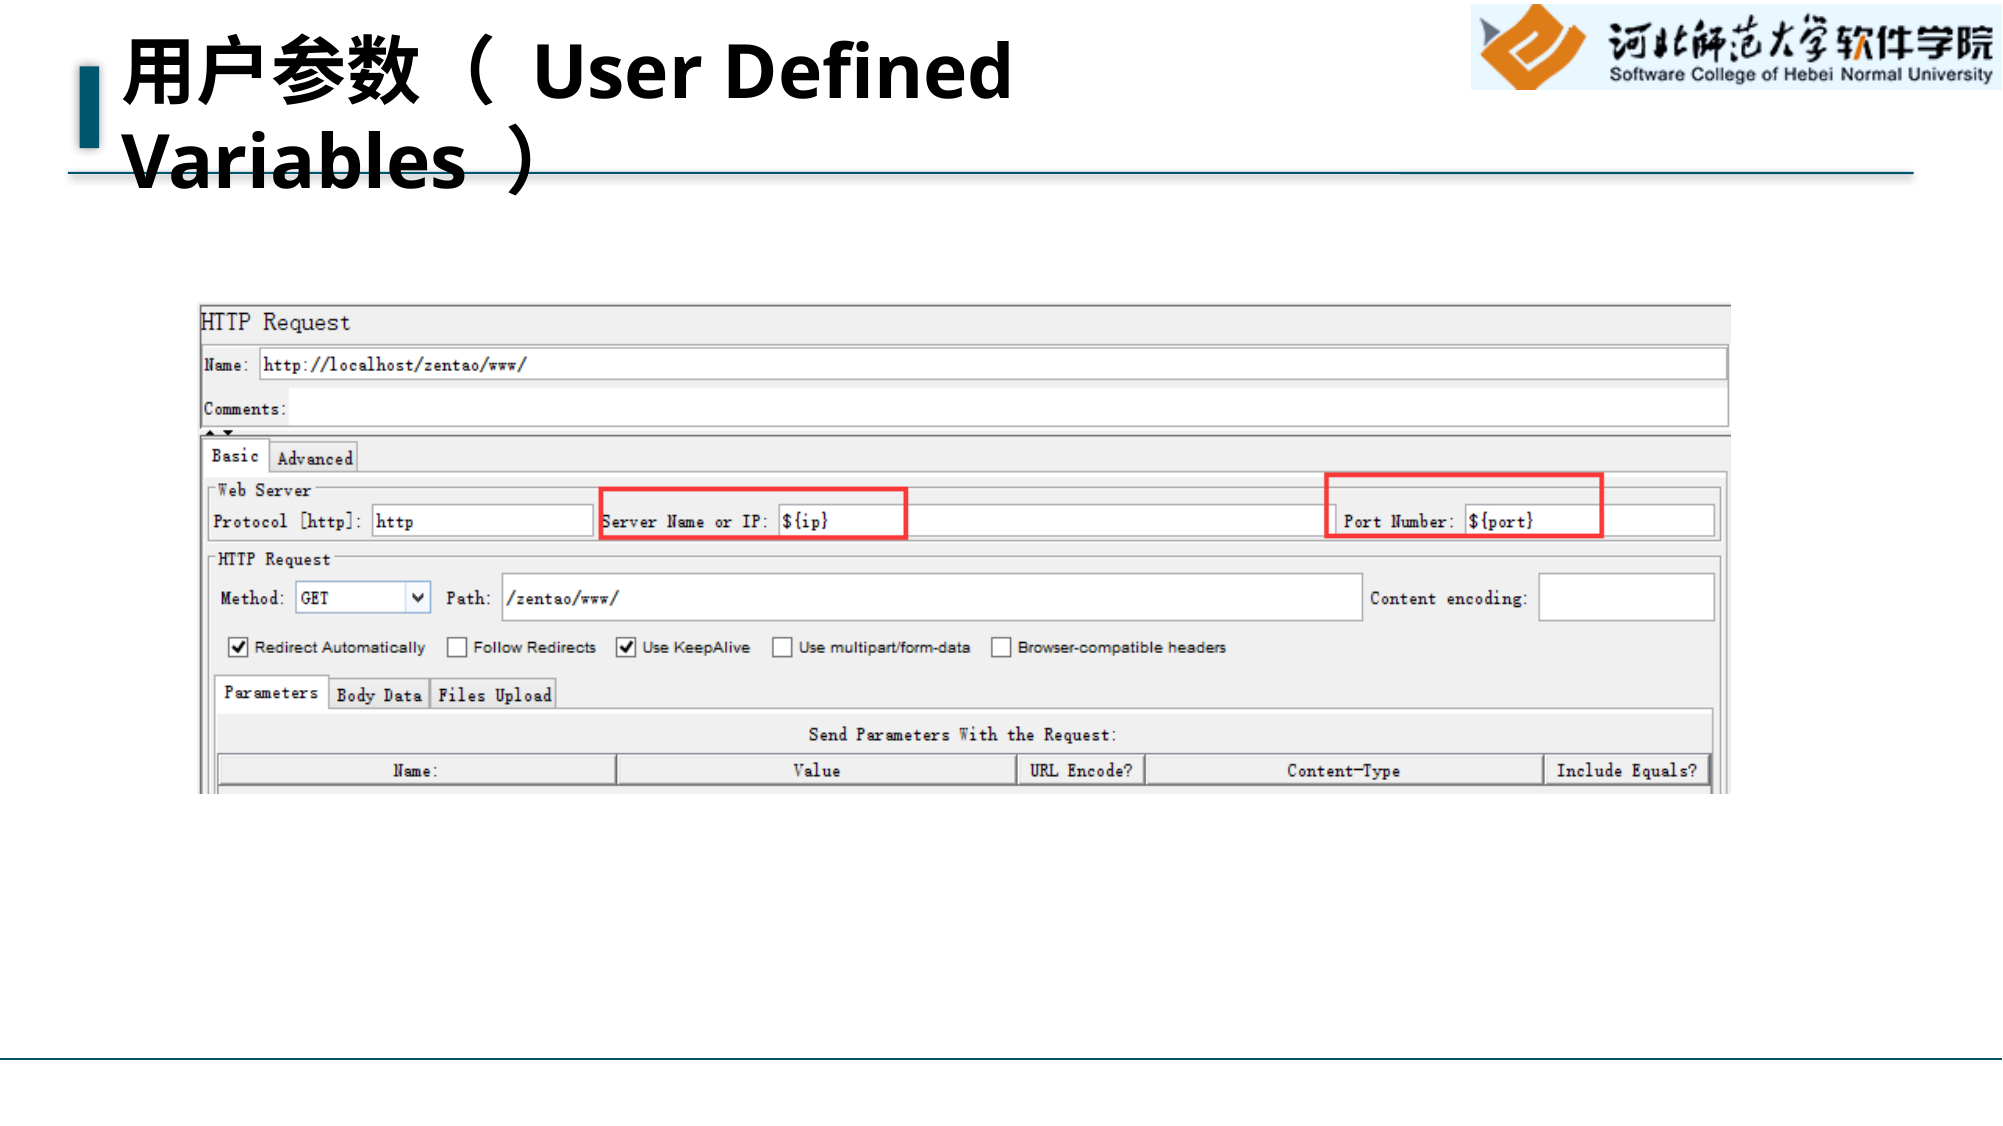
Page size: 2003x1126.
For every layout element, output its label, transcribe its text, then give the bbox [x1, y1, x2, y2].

picture [1471, 4, 2002, 90]
title 用户参数（ User Defined Variables ） [103, 66, 1462, 162]
picture [197, 302, 1731, 794]
